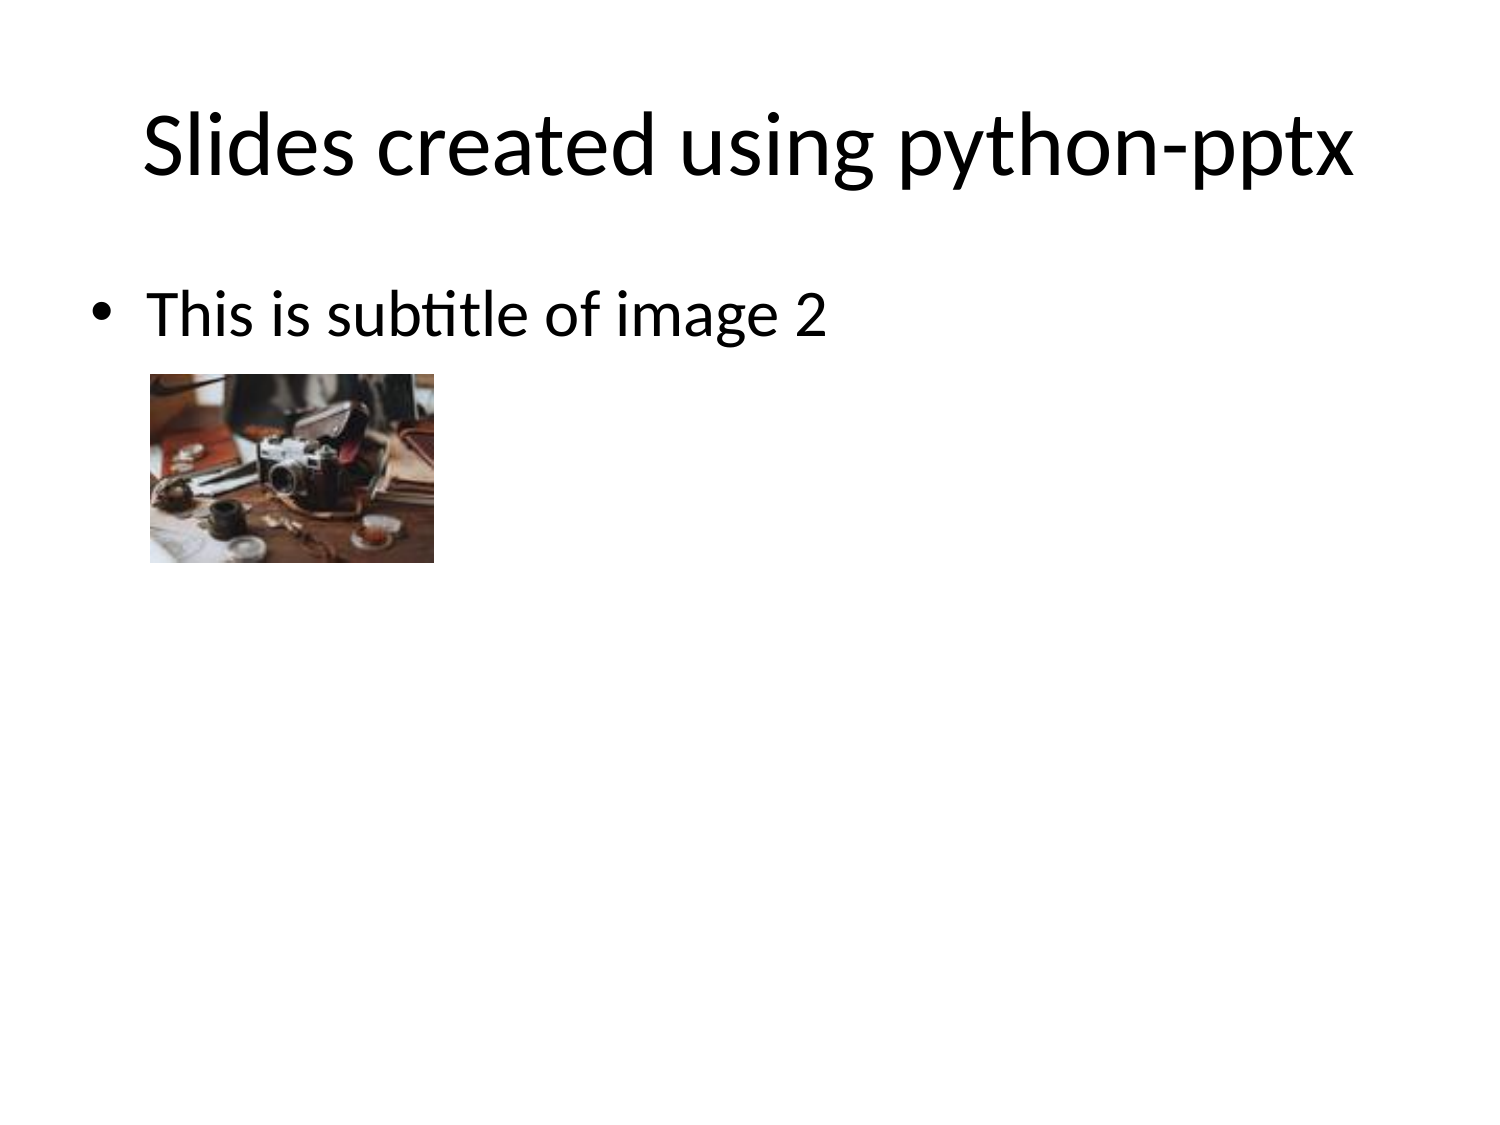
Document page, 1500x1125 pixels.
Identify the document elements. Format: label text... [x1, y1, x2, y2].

list This is subtitle of image 2 [75, 262, 1425, 1005]
picture [149, 374, 434, 563]
title Slides created using python-pptx [75, 45, 1425, 233]
